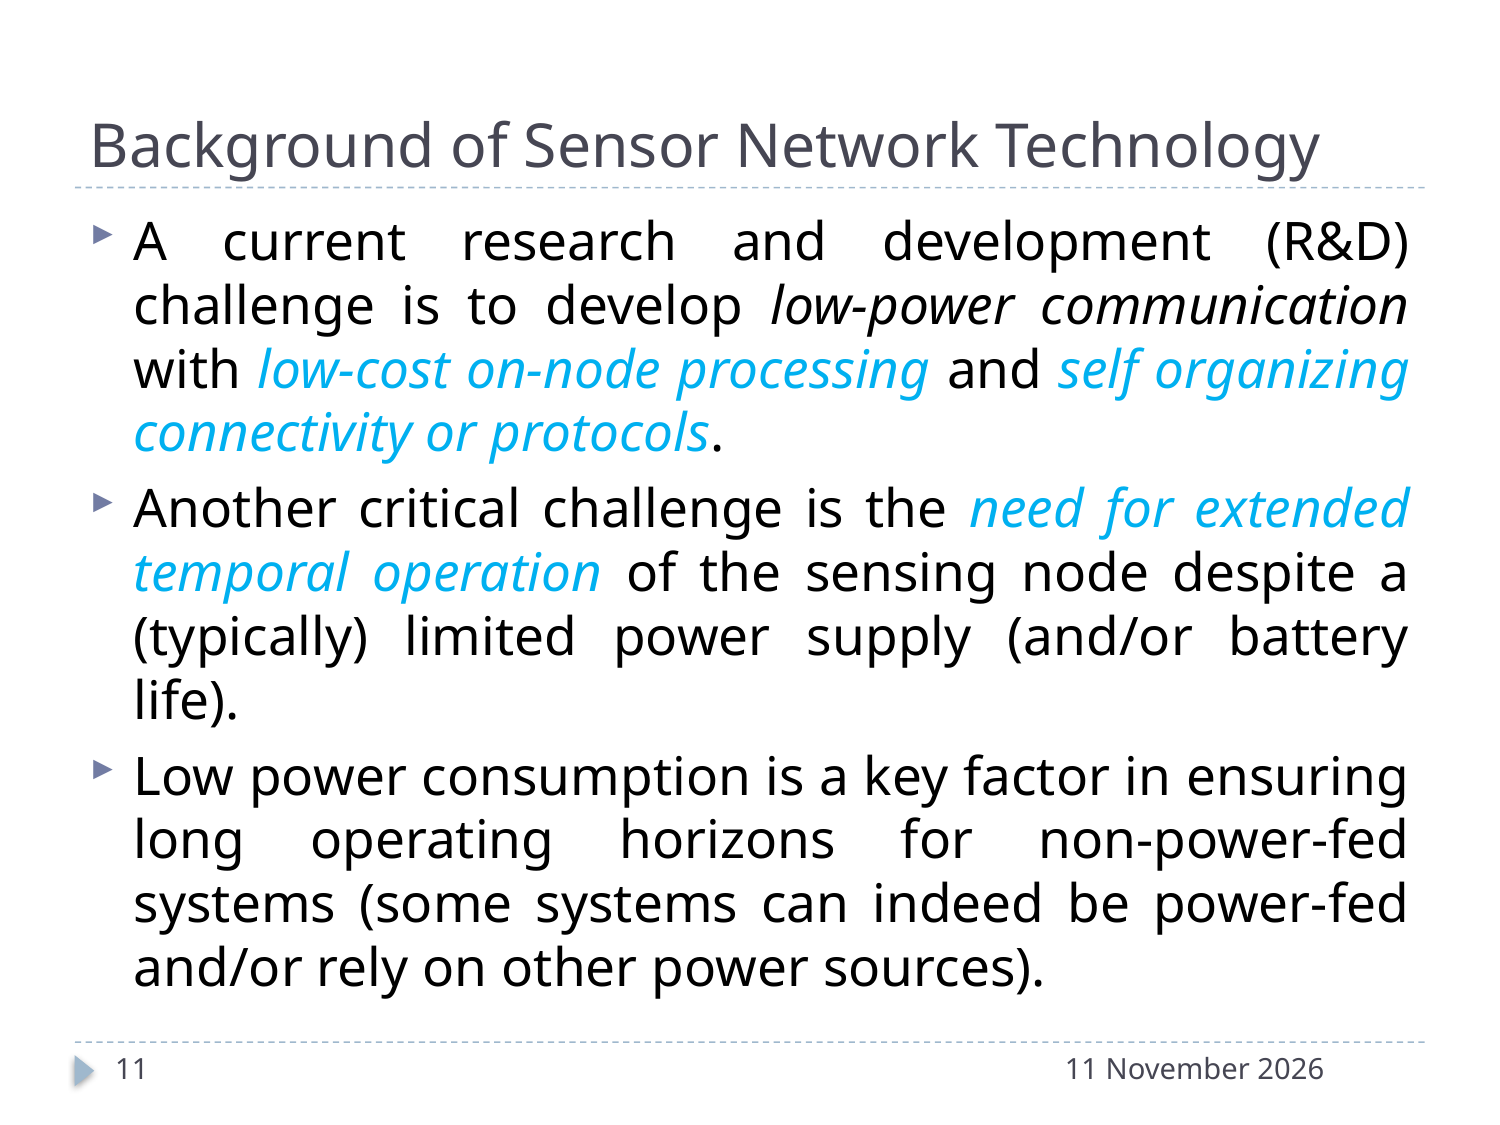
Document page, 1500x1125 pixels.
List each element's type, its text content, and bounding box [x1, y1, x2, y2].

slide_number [1050, 1042, 1426, 1103]
list A current research and development (R&D) challenge is to develop low-power communication with low-cost on-node processing and self organizing connectivity or protocols. Another critical challenge is the need for extended temporal operation of the sensing node despite a (typically) limited power supply (and/or battery life). Low power consumption is a key factor in ensuring long operating horizons for non-power-fed systems (some systems can indeed be power-fed and/or rely on other power sources). [75, 200, 1425, 1010]
slide_number 11 [100, 1042, 426, 1103]
title Background of Sensor Network Technology [75, 24, 1425, 188]
